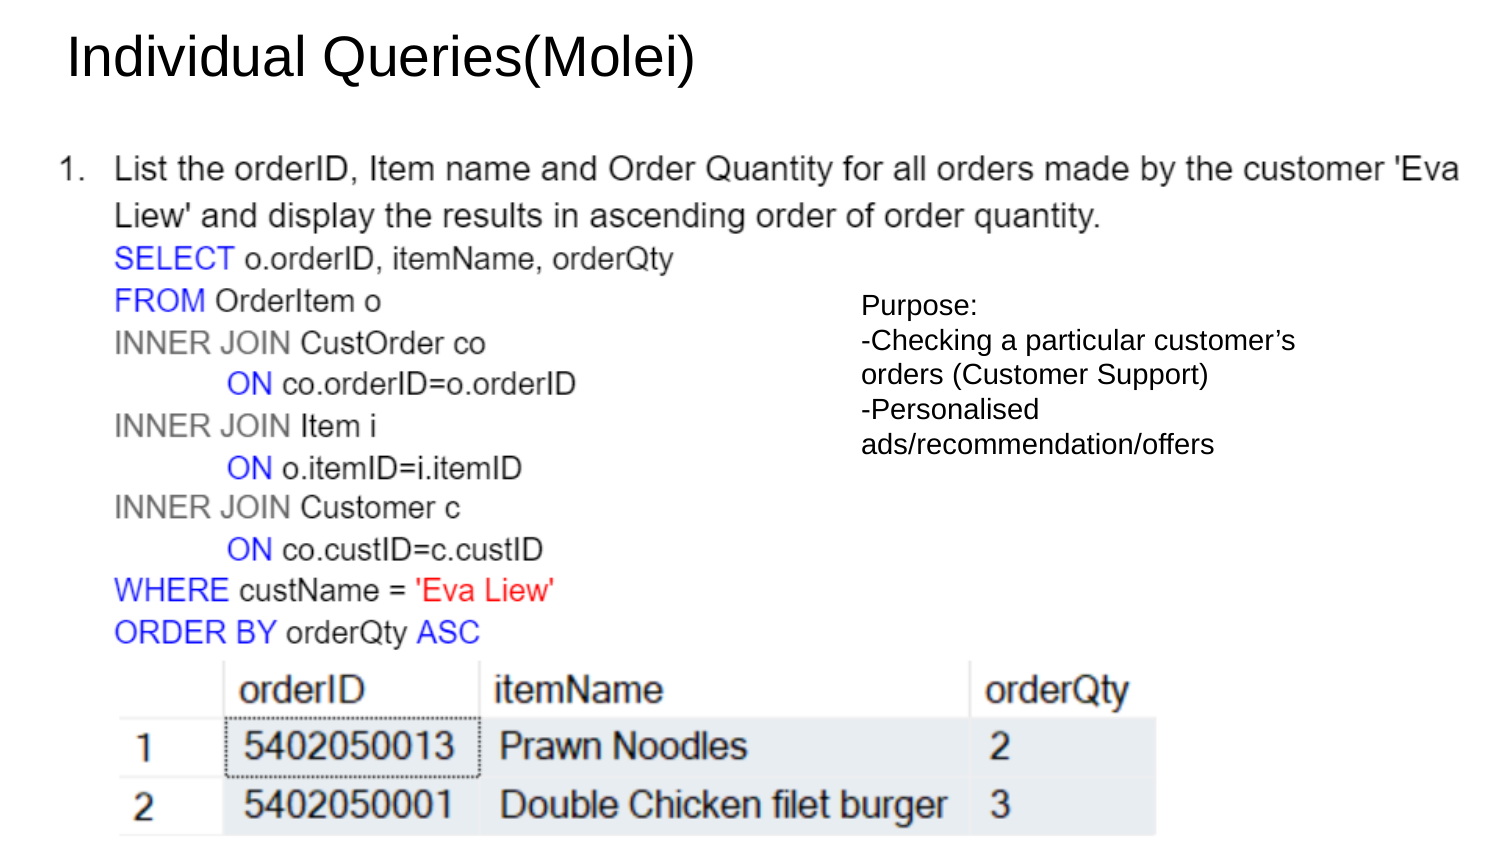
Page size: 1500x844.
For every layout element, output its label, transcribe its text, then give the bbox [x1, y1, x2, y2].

picture [32, 140, 1468, 844]
title Individual Queries(Molei) [51, 10, 1449, 105]
